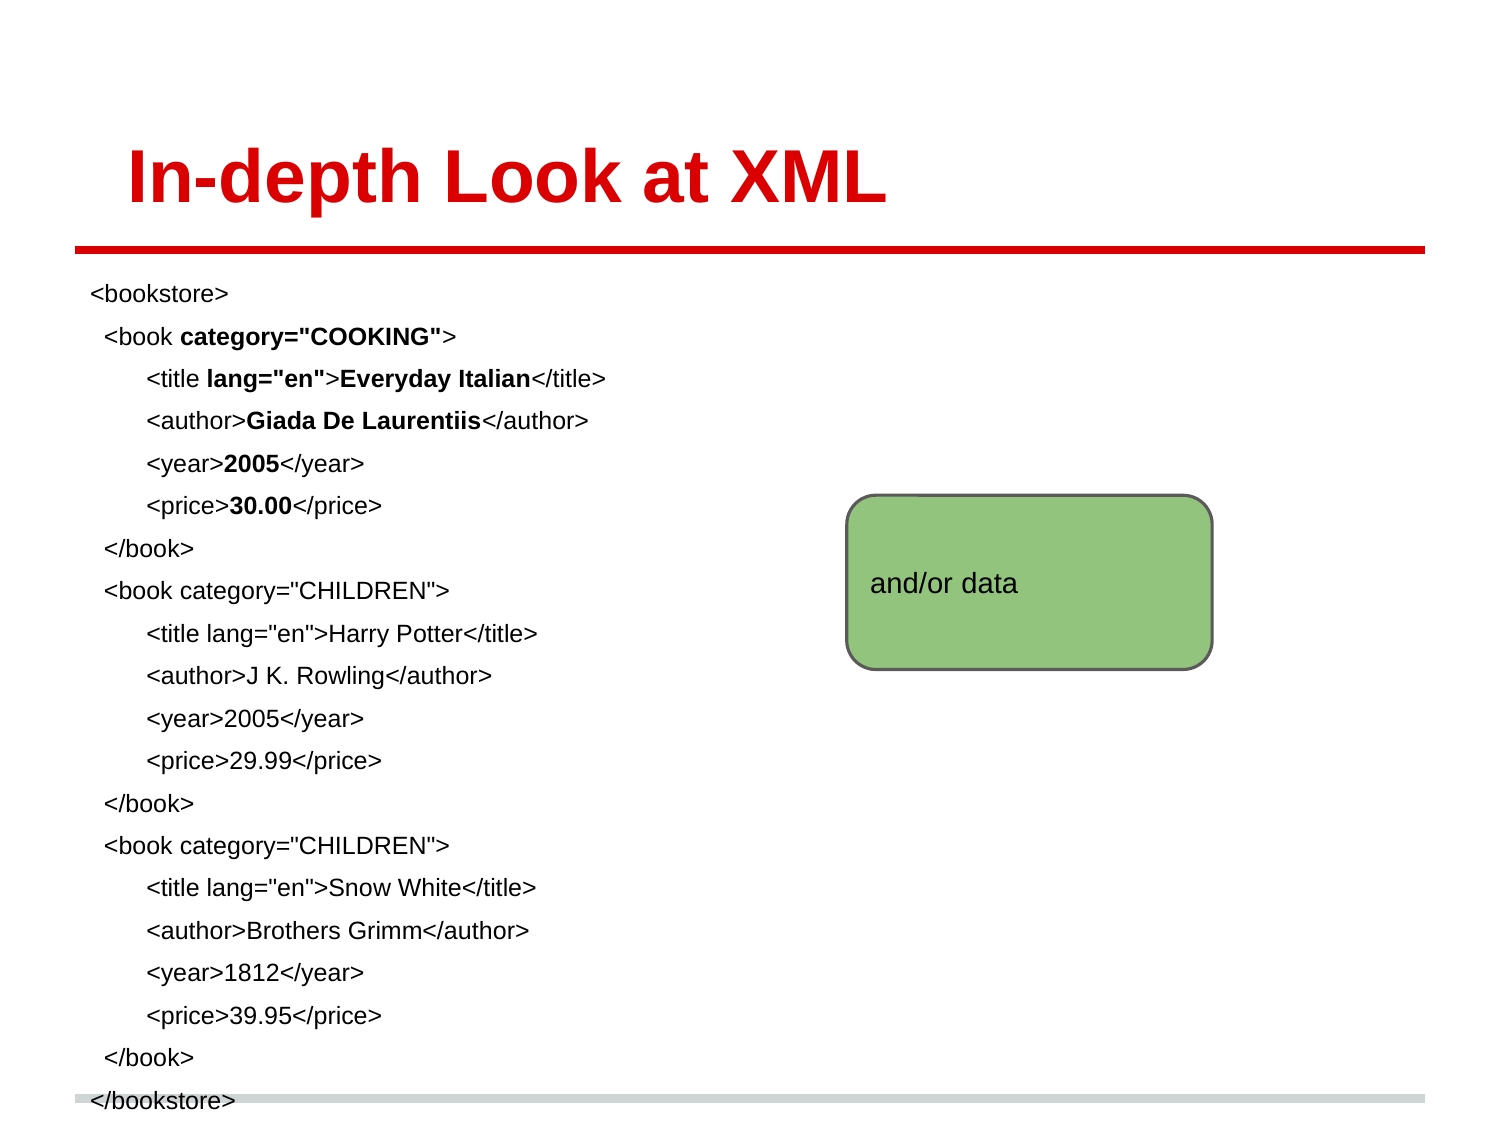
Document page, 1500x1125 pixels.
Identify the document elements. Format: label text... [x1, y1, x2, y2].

text_box and/or data [846, 495, 1213, 670]
title In-depth Look at XML [75, 45, 1425, 233]
list <bookstore> <book category="COOKING"> <title lang="en">Everyday Italian</title> <author>Giada De Laurentiis</author> <year>2005</year> <price>30.00</price> </book> <book category="CHILDREN"> <title lang="en">Harry Potter</title> <author>J K. Rowling</author> <year>2005</year> <price>29.99</price> </book> <book category="CHILDREN"> <title lang="en">Snow White</title> <author>Brothers Grimm</author> <year>1812</year> <price>39.95</price> </book> </bookstore> [75, 262, 1425, 1078]
